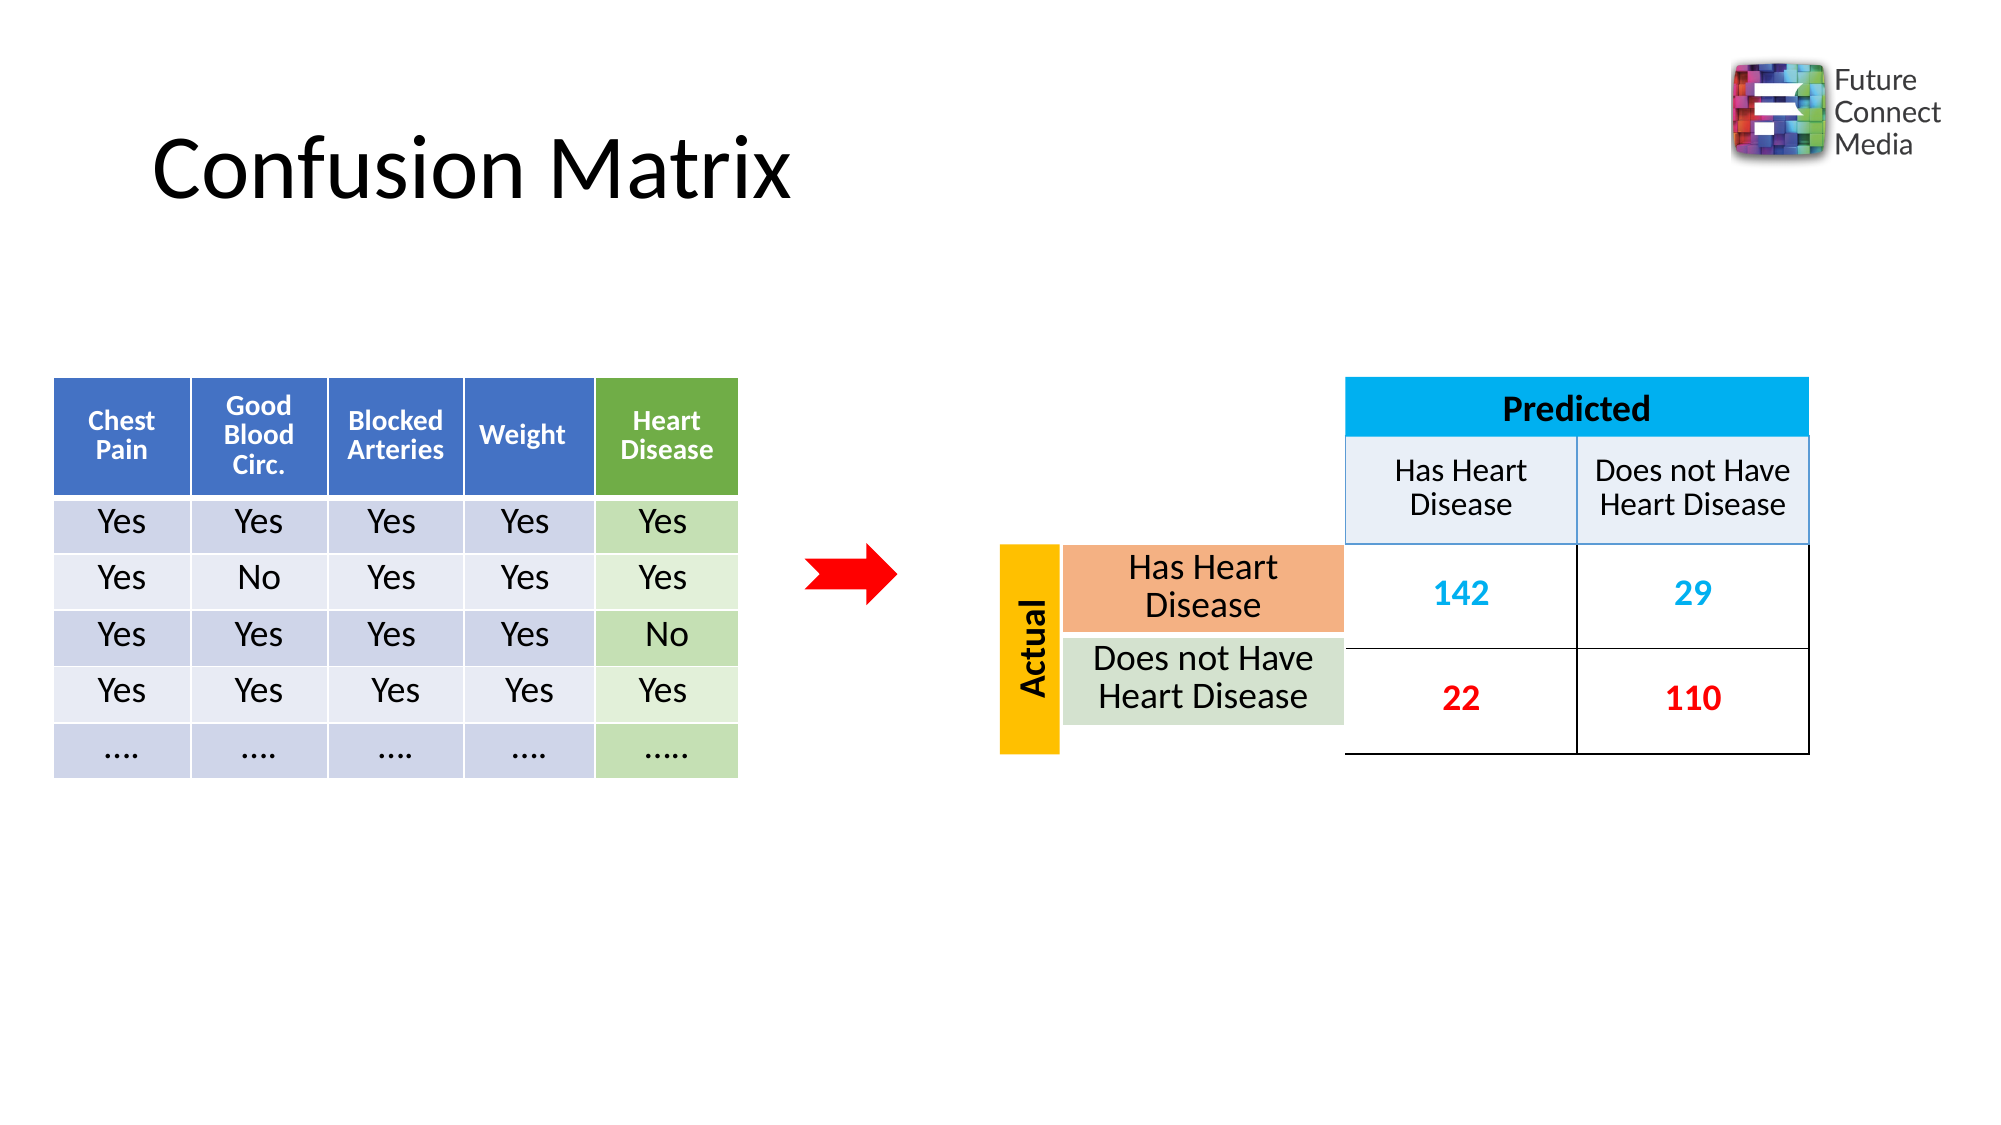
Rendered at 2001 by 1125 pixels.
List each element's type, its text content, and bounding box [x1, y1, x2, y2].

table_cell Yes [54, 611, 190, 666]
table_cell Yes [54, 501, 190, 553]
table_cell Yes [329, 555, 463, 609]
table_header Has Heart Disease [1063, 545, 1344, 632]
table_cell Yes [329, 501, 463, 553]
table_cell No [596, 611, 738, 666]
table_cell Yes [192, 501, 327, 553]
table_header Heart Disease [596, 378, 738, 495]
table_cell 110 [1578, 649, 1808, 753]
table_cell Yes [596, 667, 738, 722]
table_cell …. [329, 724, 463, 778]
table_cell Yes [192, 611, 327, 666]
table_cell Yes [54, 555, 190, 609]
table_cell Yes [329, 611, 463, 666]
text_box [804, 543, 898, 606]
table_cell Yes [465, 611, 594, 666]
table_cell Yes [54, 667, 190, 722]
table_cell Yes [596, 555, 738, 609]
table_cell ….. [596, 724, 738, 778]
table_cell Yes [192, 667, 327, 722]
table_cell Yes [465, 667, 594, 722]
table_header Blocked Arteries [329, 378, 463, 495]
table_cell Yes [596, 501, 738, 553]
text_box Actual [999, 544, 1060, 755]
table_cell …. [465, 724, 594, 778]
picture [1731, 5, 1943, 218]
table_cell 22 [1345, 649, 1576, 753]
table_header Does not Have Heart Disease [1578, 437, 1808, 543]
table_cell …. [54, 724, 190, 778]
table_cell Yes [465, 555, 594, 609]
table_cell Yes [465, 501, 594, 553]
table_cell Does not Have Heart Disease [1063, 638, 1344, 725]
table_header 29 [1578, 545, 1808, 648]
table_header 142 [1346, 545, 1576, 648]
table_cell Yes [329, 667, 463, 722]
title Confusion Matrix [137, 59, 1161, 278]
table_header Good Blood Circ. [192, 378, 327, 495]
table_cell …. [192, 724, 327, 778]
table_header Weight [465, 378, 594, 495]
text_box Predicted [1345, 376, 1809, 437]
table_header Has Heart Disease [1346, 437, 1576, 543]
table_cell No [192, 555, 327, 609]
table_header Chest Pain [54, 378, 190, 495]
